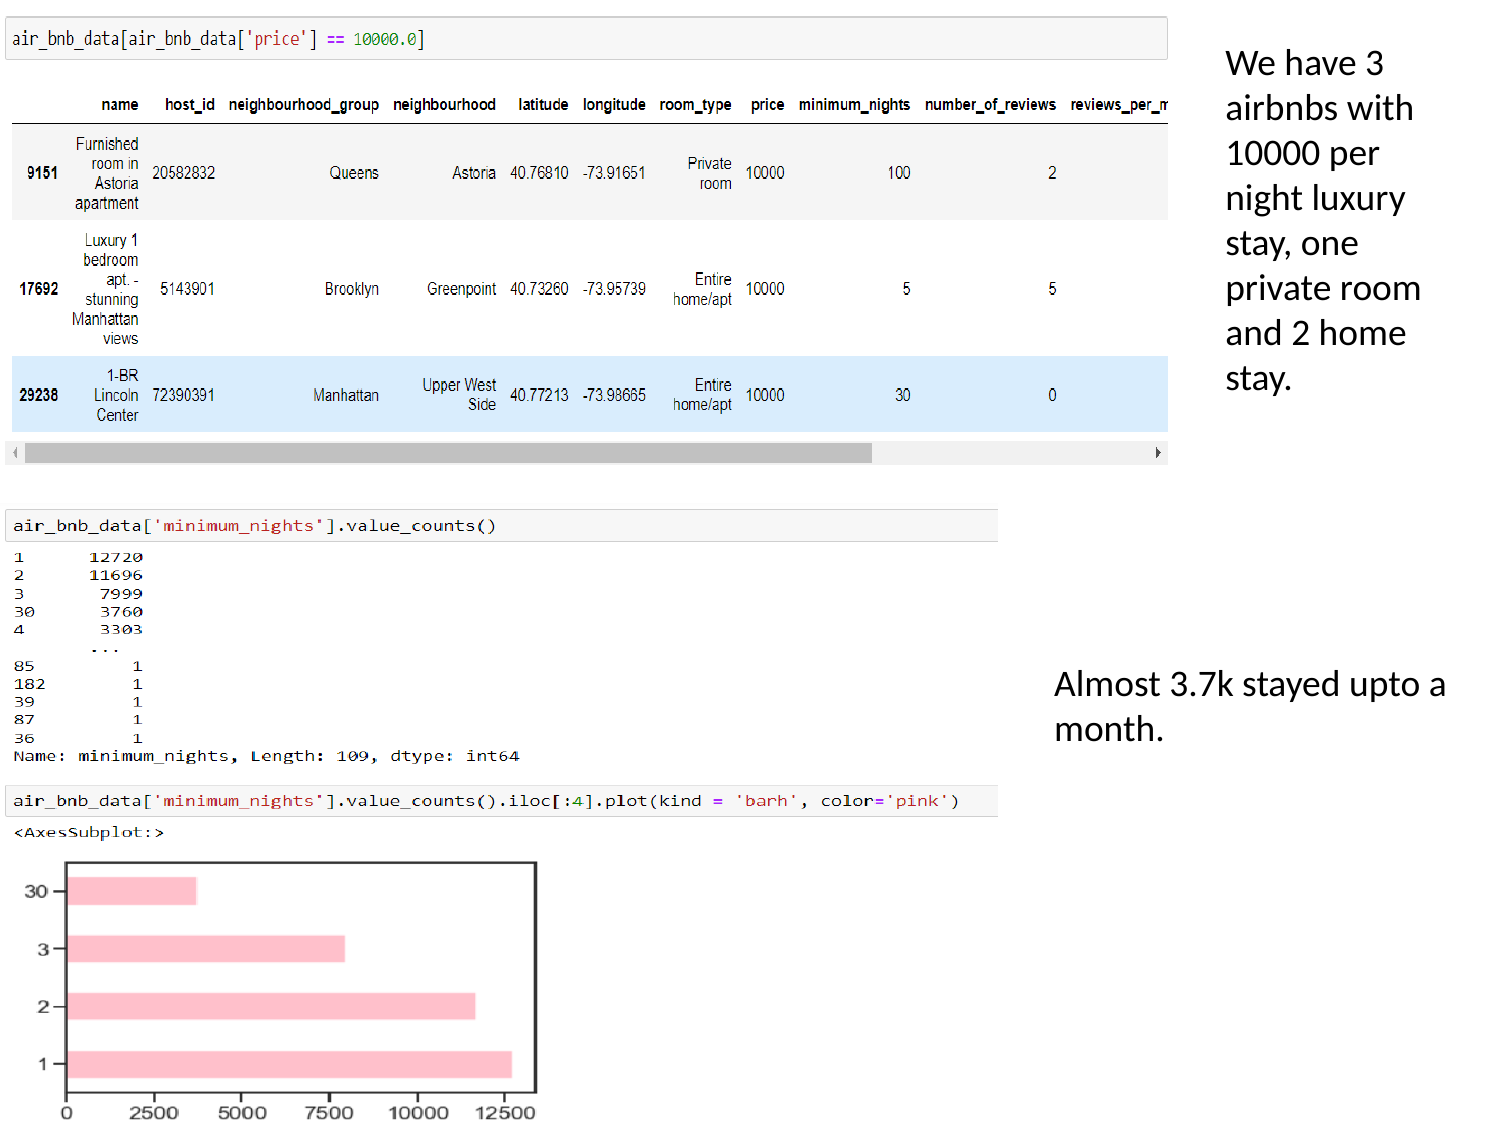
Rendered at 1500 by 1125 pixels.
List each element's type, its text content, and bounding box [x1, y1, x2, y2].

text_box We have 3 airbnbs with 10000 per night luxury stay, one private room and 2 home stay. [1210, 30, 1447, 406]
text_box Almost 3.7k stayed upto a month. [1039, 651, 1500, 756]
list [0, 3, 1176, 492]
picture [0, 503, 999, 1125]
